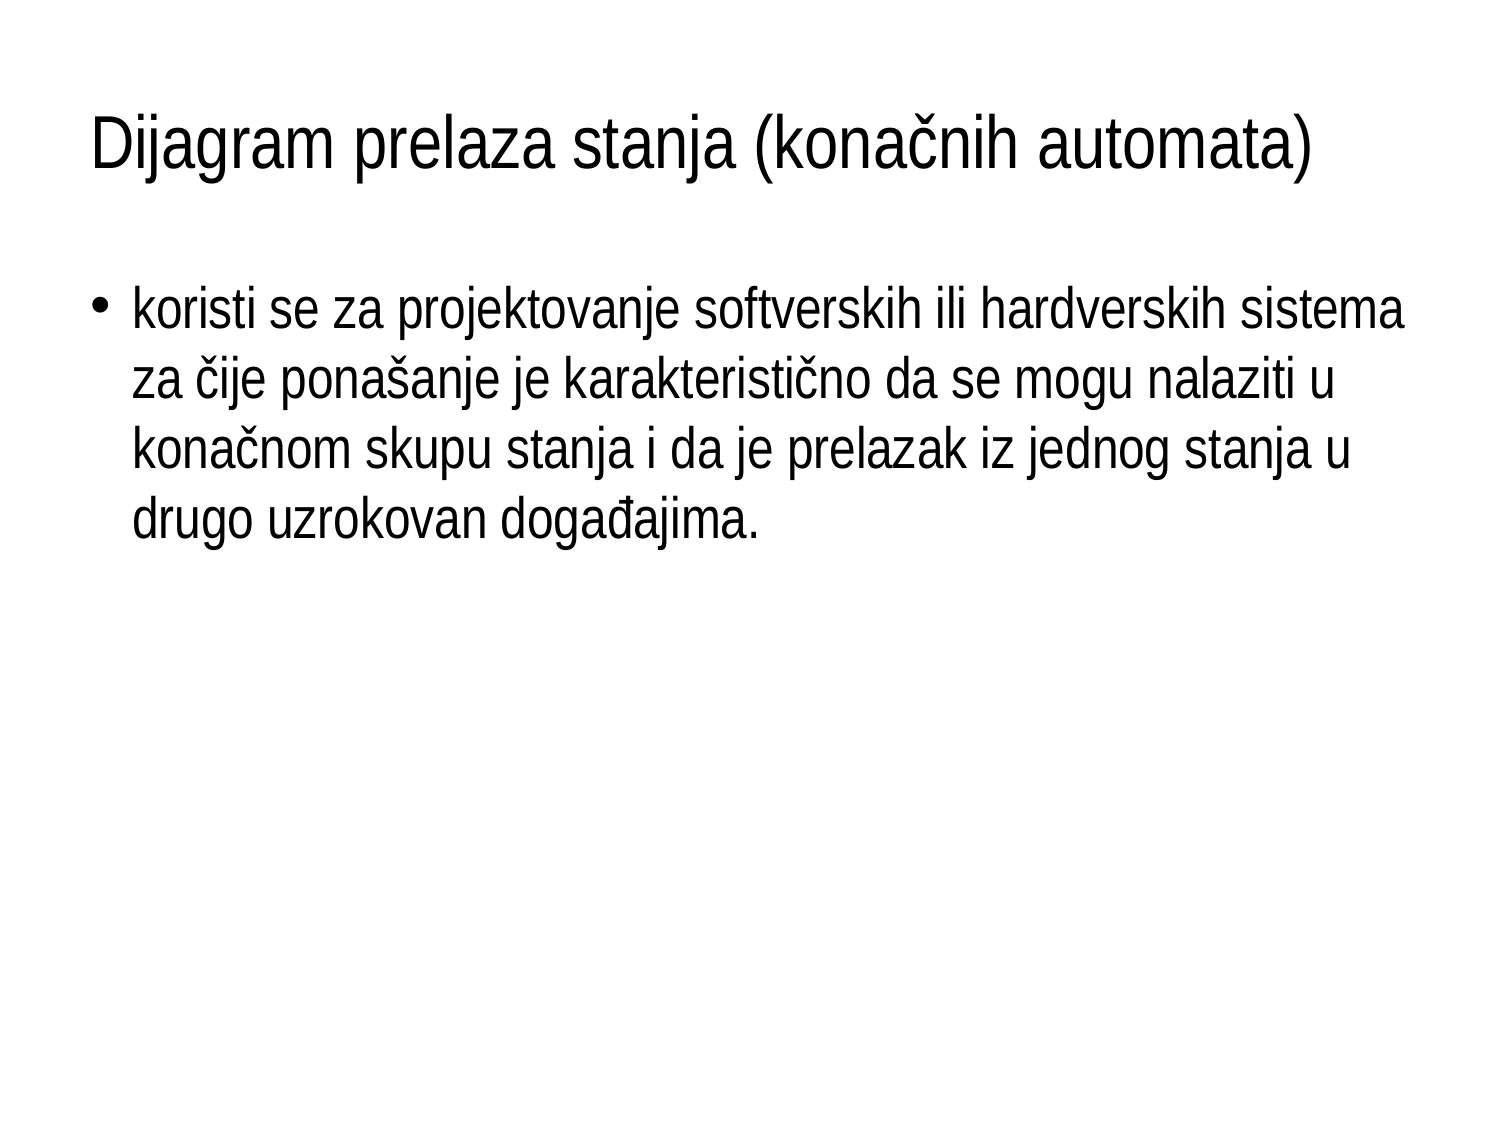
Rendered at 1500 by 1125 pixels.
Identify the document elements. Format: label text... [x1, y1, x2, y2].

list koristi se za projektovanje softverskih ili hardverskih sistema za čije ponašanje je karakte­ristično da se mogu nalaziti u konačnom skupu stanja i da je prelazak iz jednog stanja u drugo uzrokovan događajima. [75, 262, 1425, 1005]
title Dijagram prelaza stanja (konačnih automata) [75, 45, 1425, 233]
